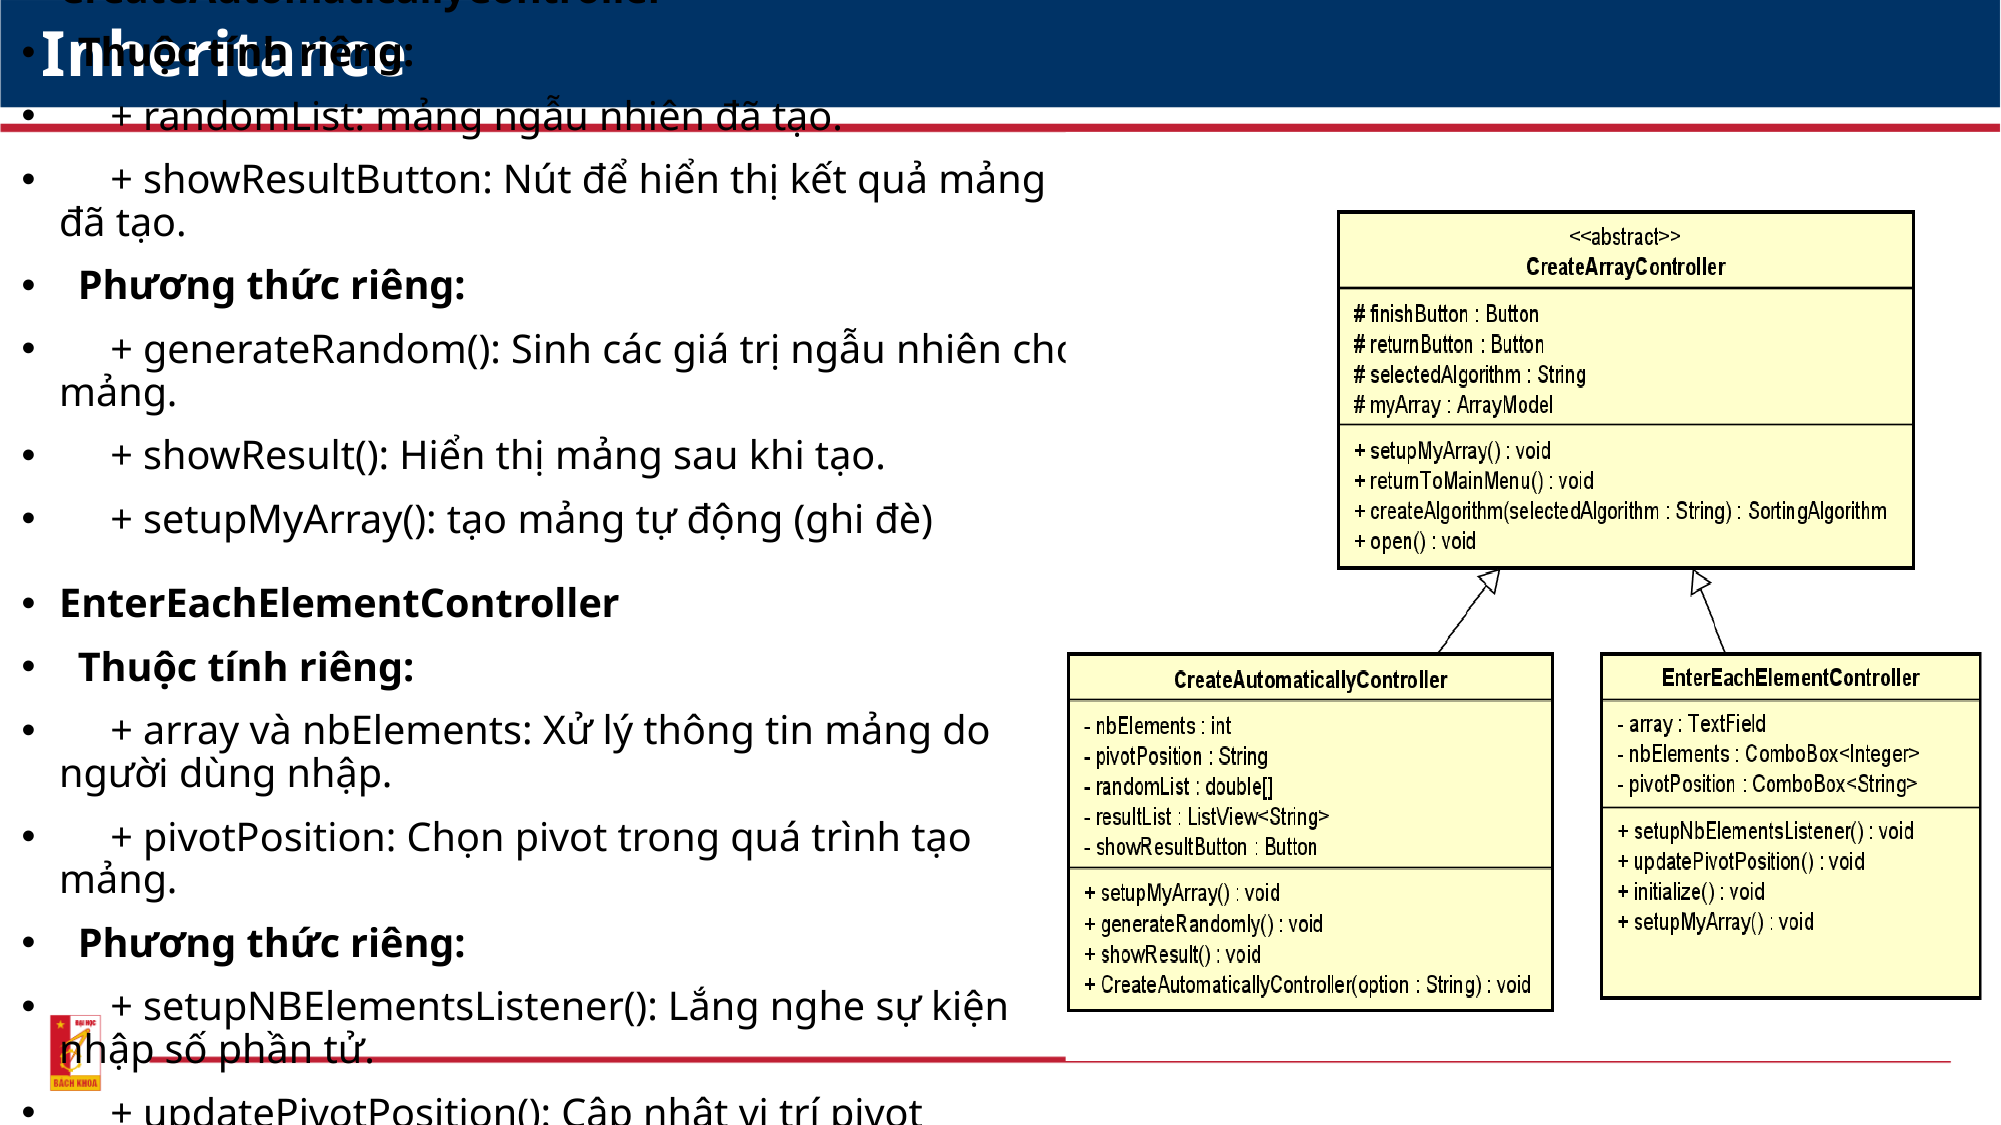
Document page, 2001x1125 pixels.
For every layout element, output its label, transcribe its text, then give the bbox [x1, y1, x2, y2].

subtitle CreateAutomaticallyController Thuộc tính riêng: + randomList: mảng ngẫu nhiên đã tạo. + showResultButton: Nút để hiển thị kết quả mảng đã tạo. Phương thức riêng: + generateRandom(): Sinh các giá trị ngẫu nhiên cho mảng. + showResult(): Hiển thị mảng sau khi tạo. + setupMyArray(): tạo mảng tự động (ghi đè) EnterEachElementController Thuộc tính riêng: + array và nbElements: Xử lý thông tin mảng do người dùng nhập. + pivotPosition: Chọn pivot trong quá trình tạo mảng. Phương thức riêng: + setupNBElementsListener(): Lắng nghe sự kiện nhập số phần tử. + updatePivotPosition(): Cập nhật vị trí pivot + setupMyArray(): tạo mảng thủ công (ghi đè) [21, 106, 1084, 1062]
picture [0, 0, 2001, 1125]
title Inheritance [41, 5, 1842, 108]
